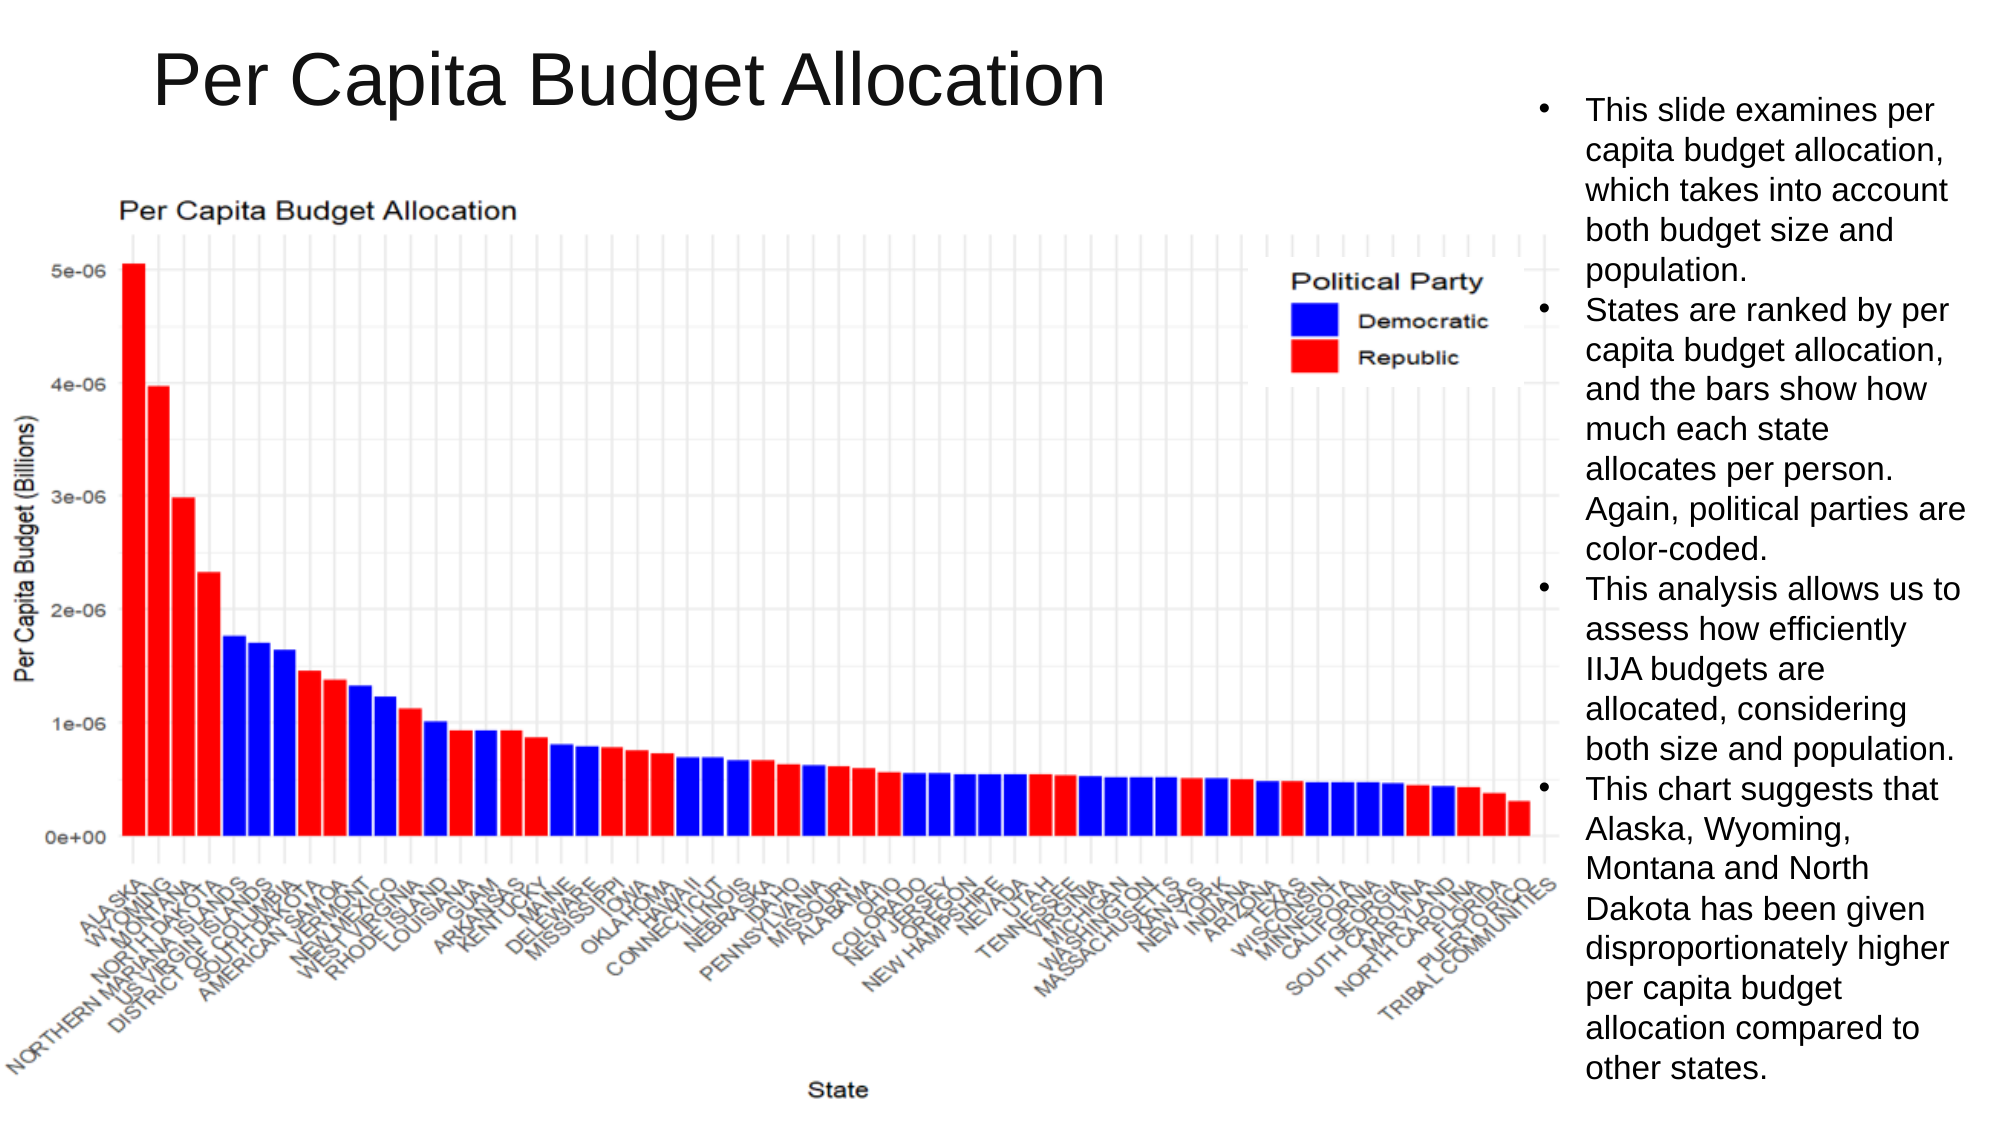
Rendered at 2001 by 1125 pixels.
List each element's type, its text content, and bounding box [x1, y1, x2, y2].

text_box This slide examines per capita budget allocation, which takes into account both budget size and population. States are ranked by per capita budget allocation, and the bars show how much each state allocates per person. Again, political parties are color-coded. This analysis allows us to assess how efficiently IIJA budgets are allocated, considering both size and population. This chart suggests that Alaska, Wyoming, Montana and North Dakota has been given disproportionately higher per capita budget allocation compared to other states. [1523, 80, 1982, 1094]
title Per Capita Budget Allocation [137, 19, 1863, 144]
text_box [0, 186, 1569, 1120]
